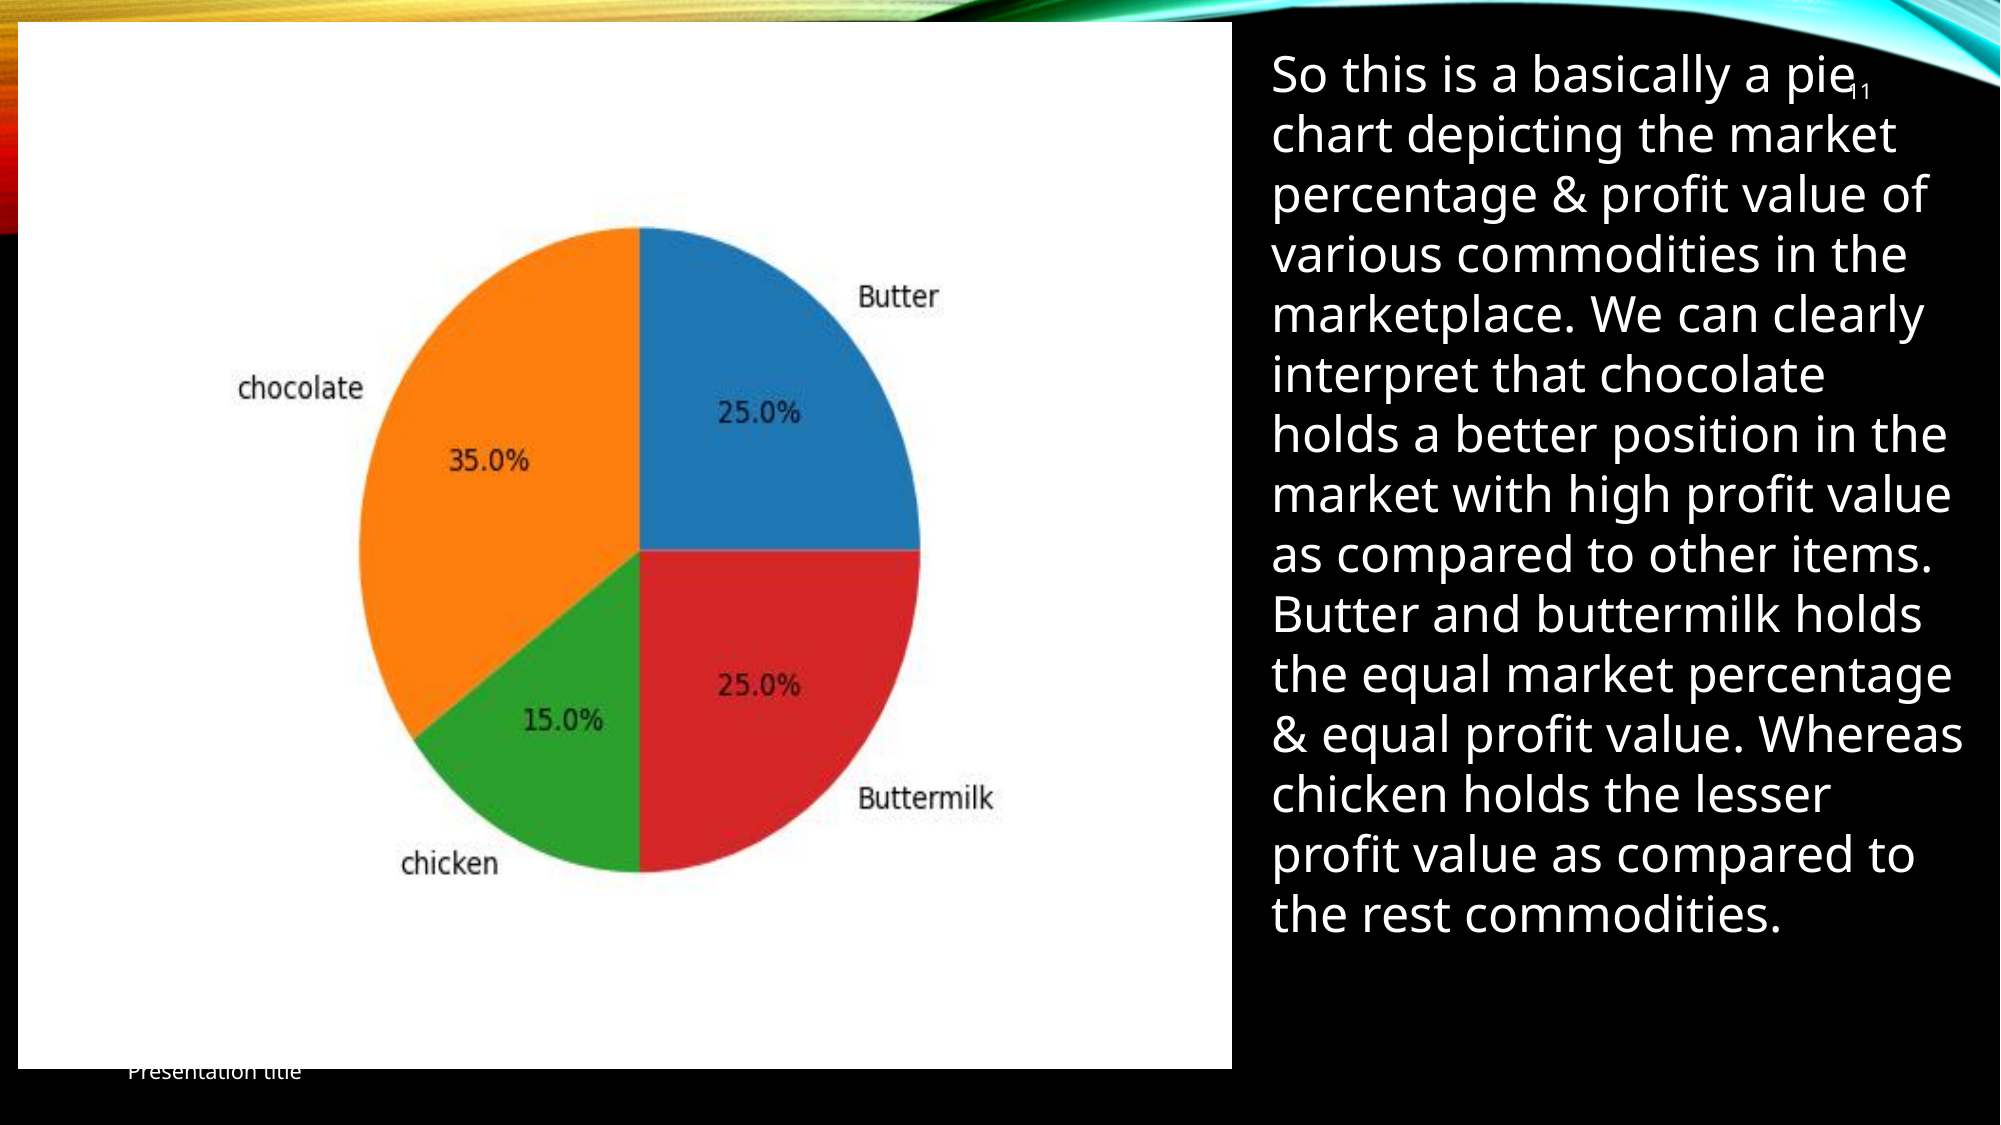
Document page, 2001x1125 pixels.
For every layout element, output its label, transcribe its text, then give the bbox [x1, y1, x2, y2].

text_box So this is a basically a pie chart depicting the market percentage & profit value of various commodities in the marketplace. We can clearly interpret that chocolate holds a better position in the market with high profit value as compared to other items. Butter and buttermilk holds the equal market percentage & equal profit value. Whereas chicken holds the lesser profit value as compared to the rest commodities. [1256, 34, 1982, 950]
picture [0, 0, 2000, 1069]
footer Presentation title [112, 1042, 1388, 1103]
